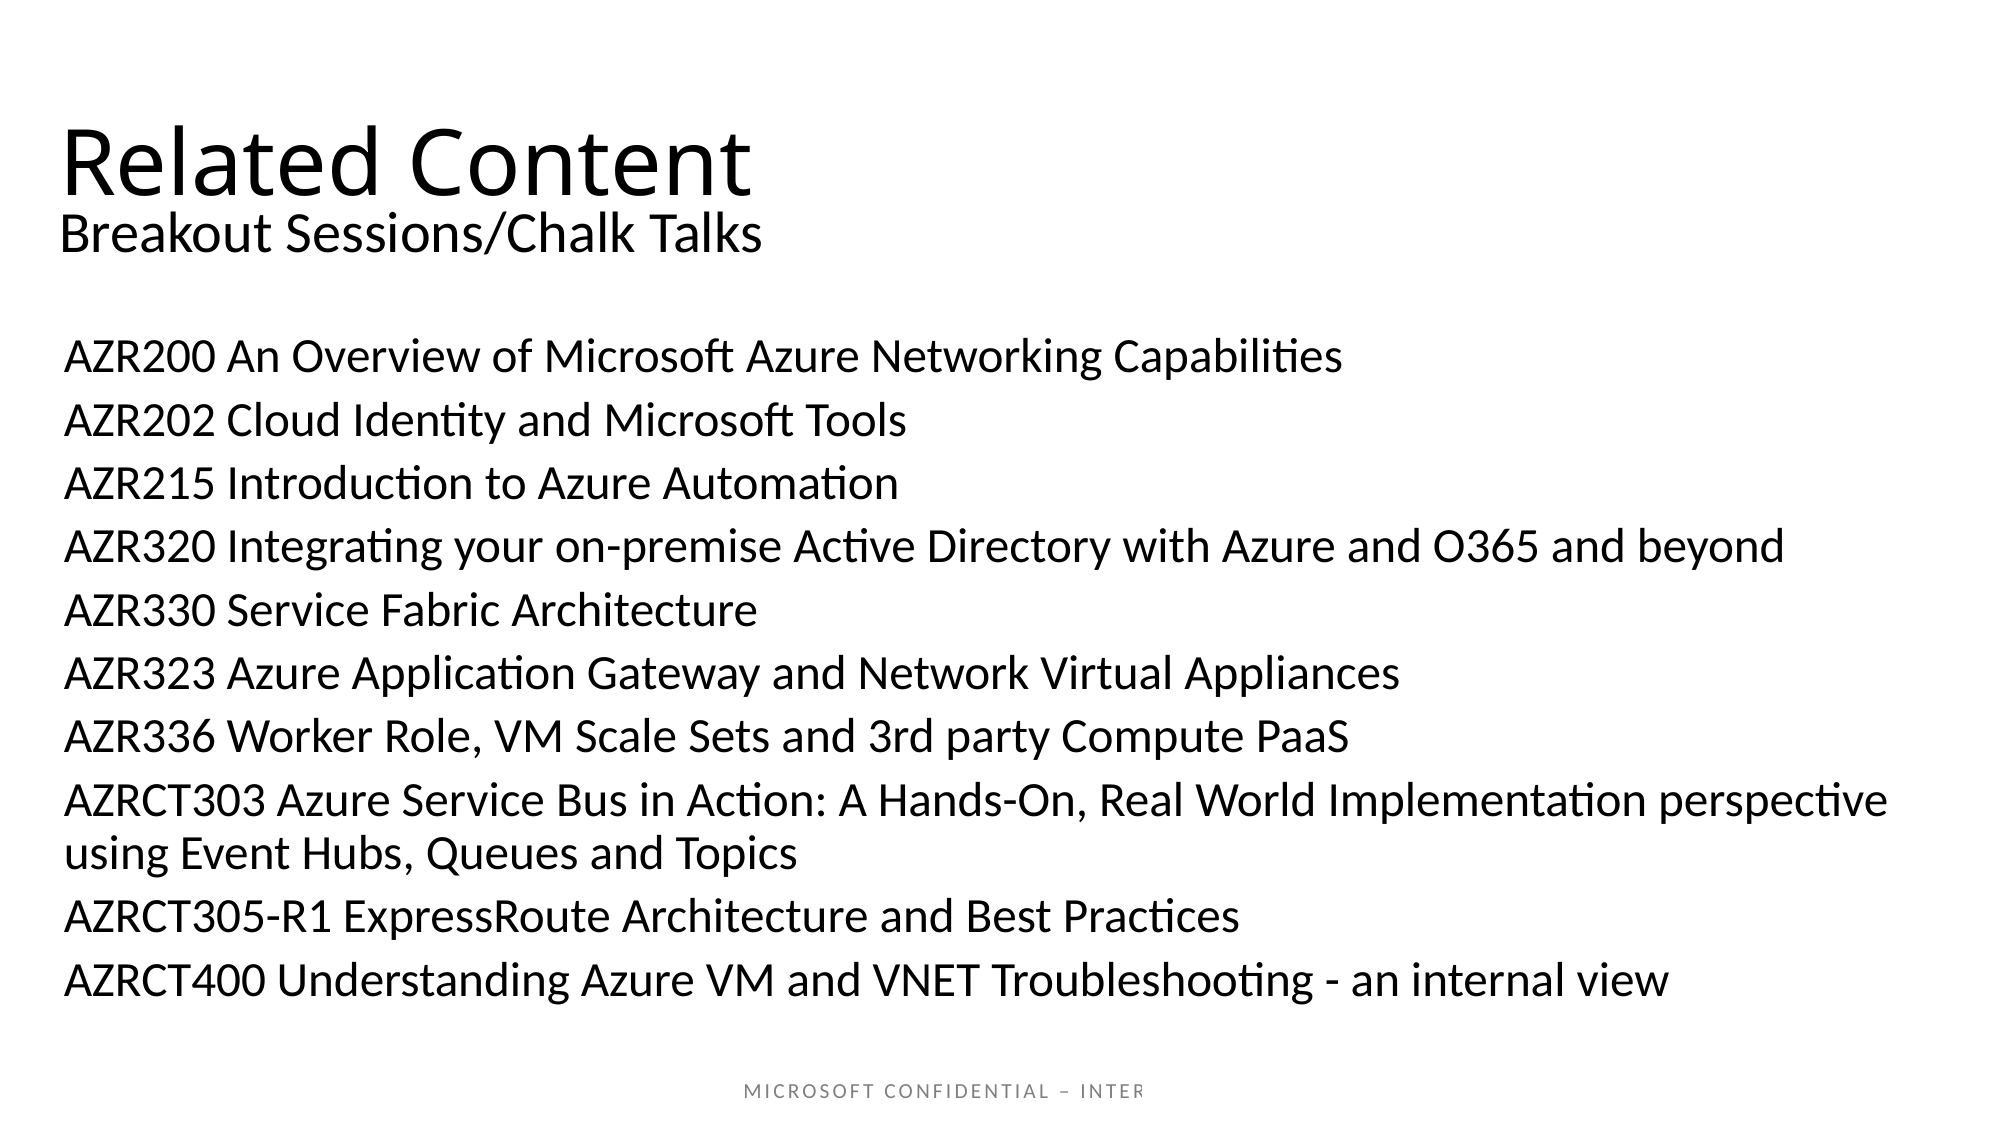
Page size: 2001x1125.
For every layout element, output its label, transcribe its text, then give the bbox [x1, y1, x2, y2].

title Related Content [44, 57, 1770, 195]
list Breakout Sessions/Chalk Talks AZR200 An Overview of Microsoft Azure Networking Capabilities AZR202 Cloud Identity and Microsoft Tools AZR215 Introduction to Azure Automation AZR320 Integrating your on-premise Active Directory with Azure and O365 and beyond AZR330 Service Fabric Architecture AZR323 Azure Application Gateway and Network Virtual Appliances AZR336 Worker Role, VM Scale Sets and 3rd party Compute PaaS AZRCT303 Azure Service Bus in Action: A Hands-On, Real World Implementation perspective using Event Hubs, Queues and Topics AZRCT305-R1 ExpressRoute Architecture and Best Practices AZRCT400 Understanding Azure VM and VNET Troubleshooting - an internal view [44, 195, 2000, 1076]
